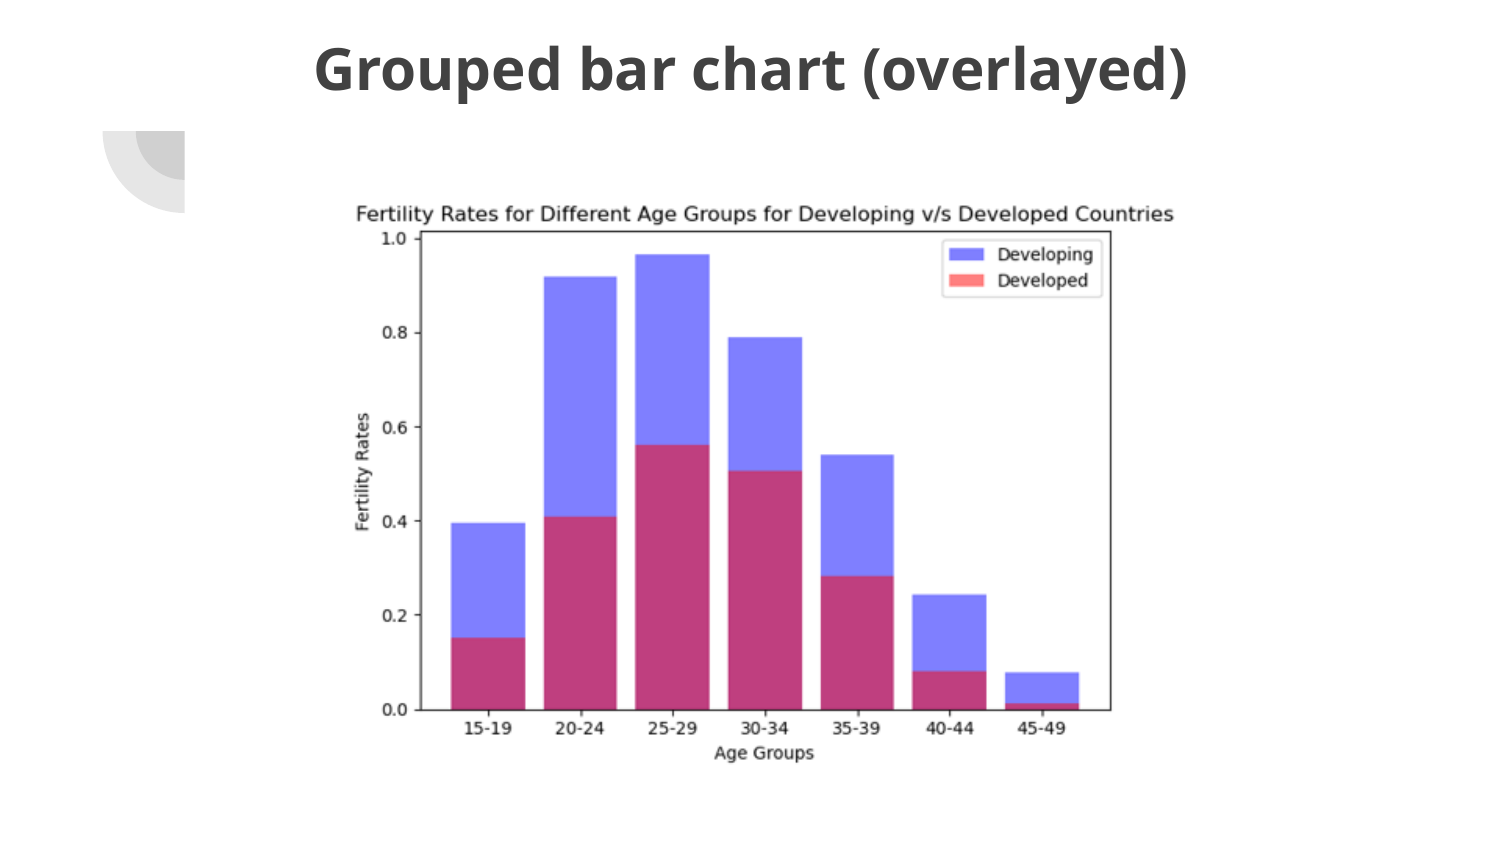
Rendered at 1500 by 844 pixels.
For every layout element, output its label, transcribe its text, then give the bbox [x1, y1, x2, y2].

picture [334, 184, 1205, 777]
title Grouped bar chart (overlayed) [23, 17, 1478, 162]
